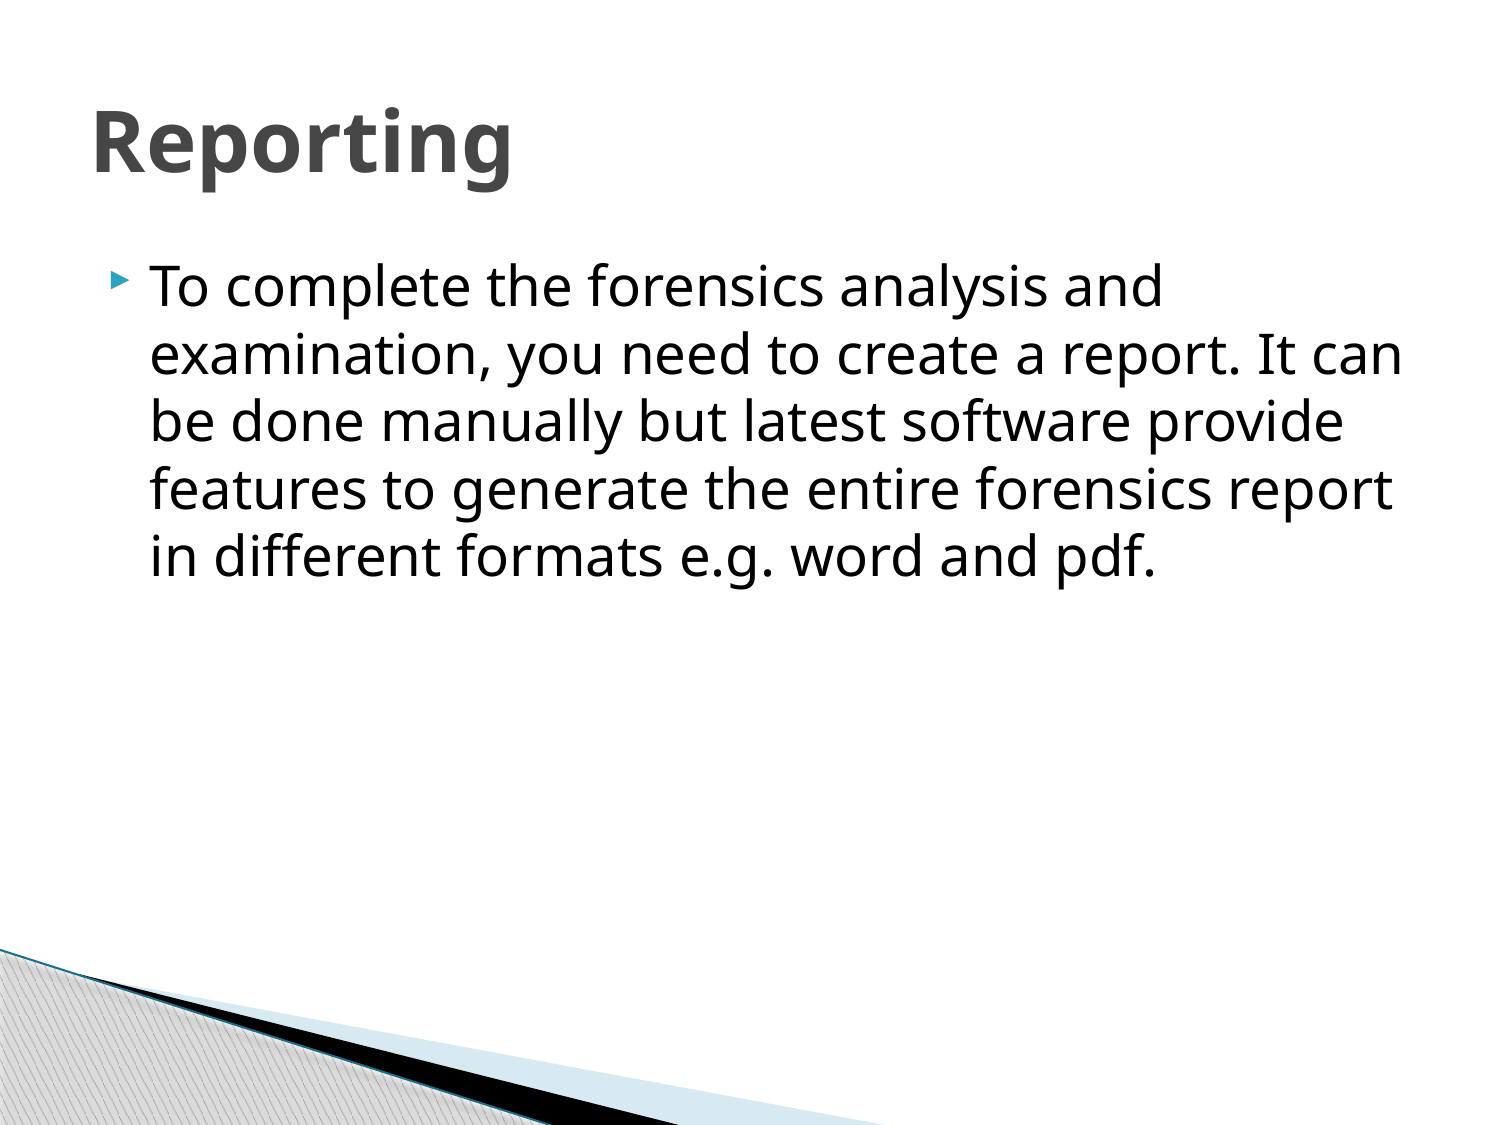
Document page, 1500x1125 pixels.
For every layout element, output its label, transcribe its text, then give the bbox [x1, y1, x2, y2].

list To complete the forensics analysis and examination, you need to create a report. It can be done manually but latest software provide features to generate the entire forensics report in different formats e.g. word and pdf. [75, 243, 1425, 986]
title Reporting [75, 45, 1425, 233]
